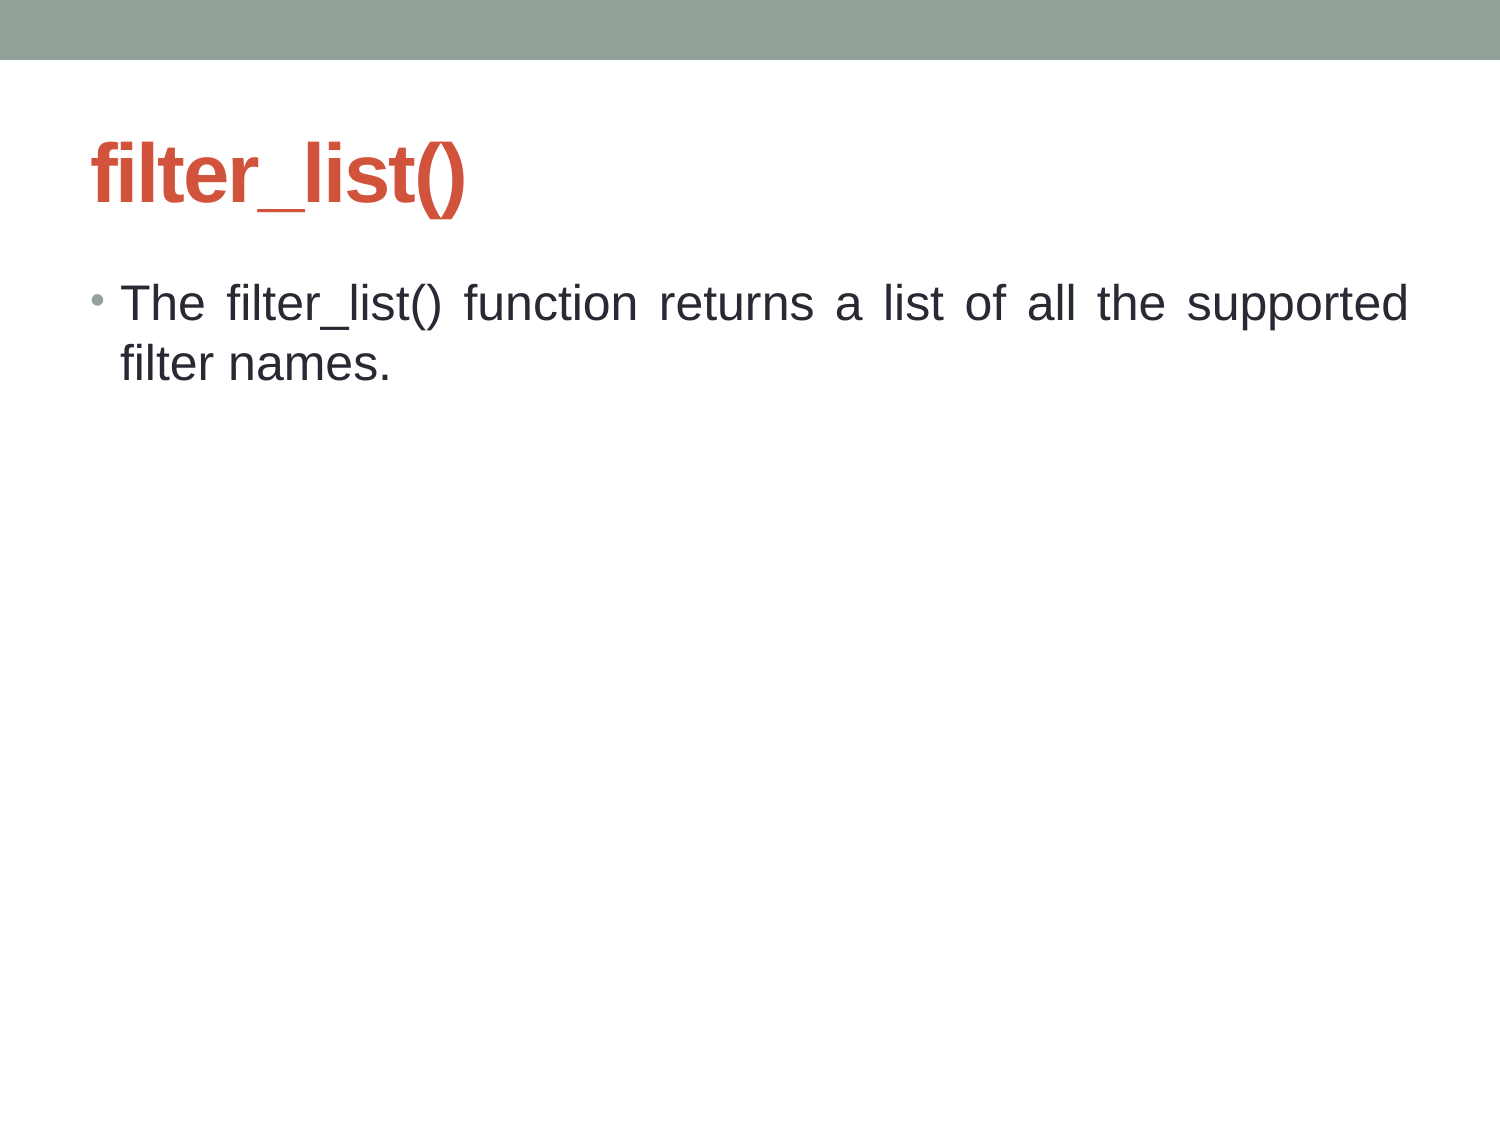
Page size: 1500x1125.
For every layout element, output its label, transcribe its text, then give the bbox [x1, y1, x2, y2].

title filter_list() [75, 87, 1425, 250]
list The filter_list() function returns a list of all the supported filter names. [75, 262, 1425, 1063]
